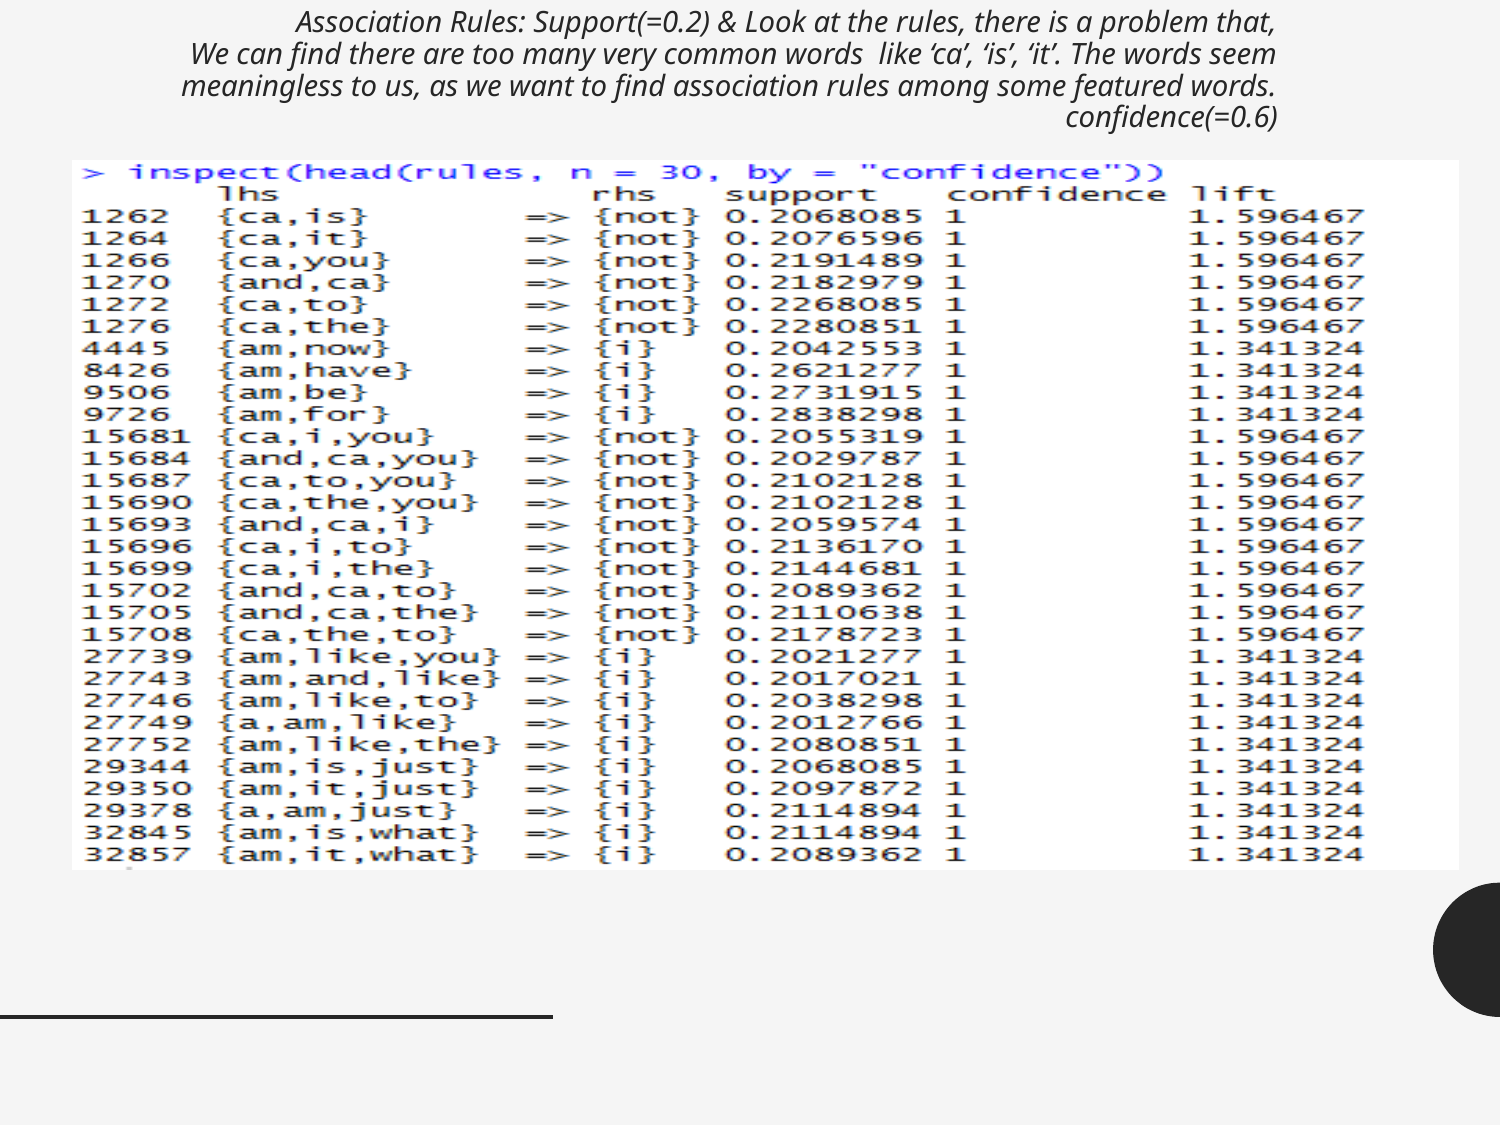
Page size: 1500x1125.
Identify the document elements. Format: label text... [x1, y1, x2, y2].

title Association Rules: Support(=0.2) & Look at the rules, there is a problem that, We can find there are too many very common words like ‘ca’, ‘is’, ‘it’. The words seem meaningless to us, as we want to find association rules among some featured words. confidence(=0.6) [93, 0, 1294, 160]
picture [72, 160, 1459, 870]
